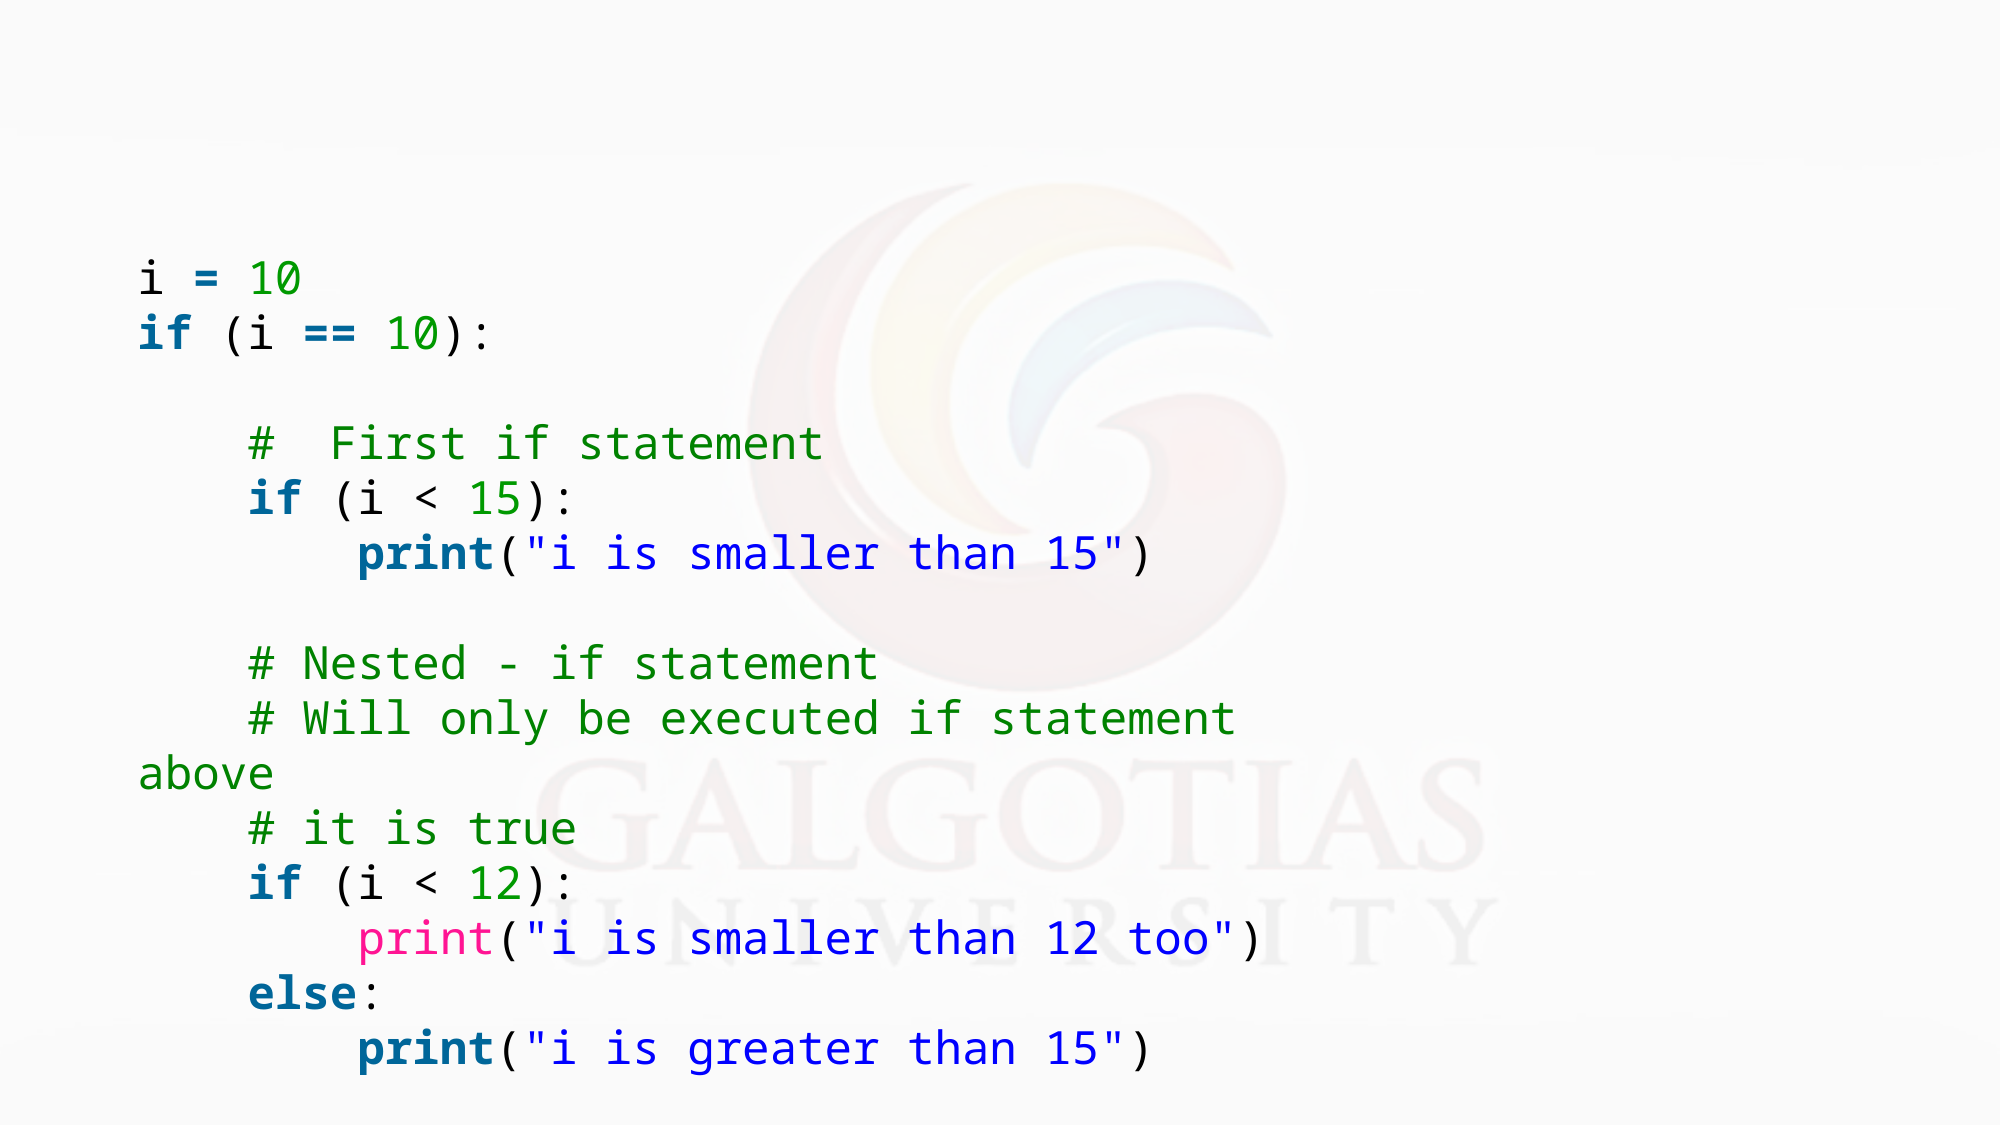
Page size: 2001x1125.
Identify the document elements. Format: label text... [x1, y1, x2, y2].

list i = 10 if (i == 10): # First if statement if (i < 15): print("i is smaller than 15") # Nested - if statement # Will only be executed if statement above # it is true if (i < 12): print("i is smaller than 12 too") else: print("i is greater than 15") [137, 248, 1311, 1074]
